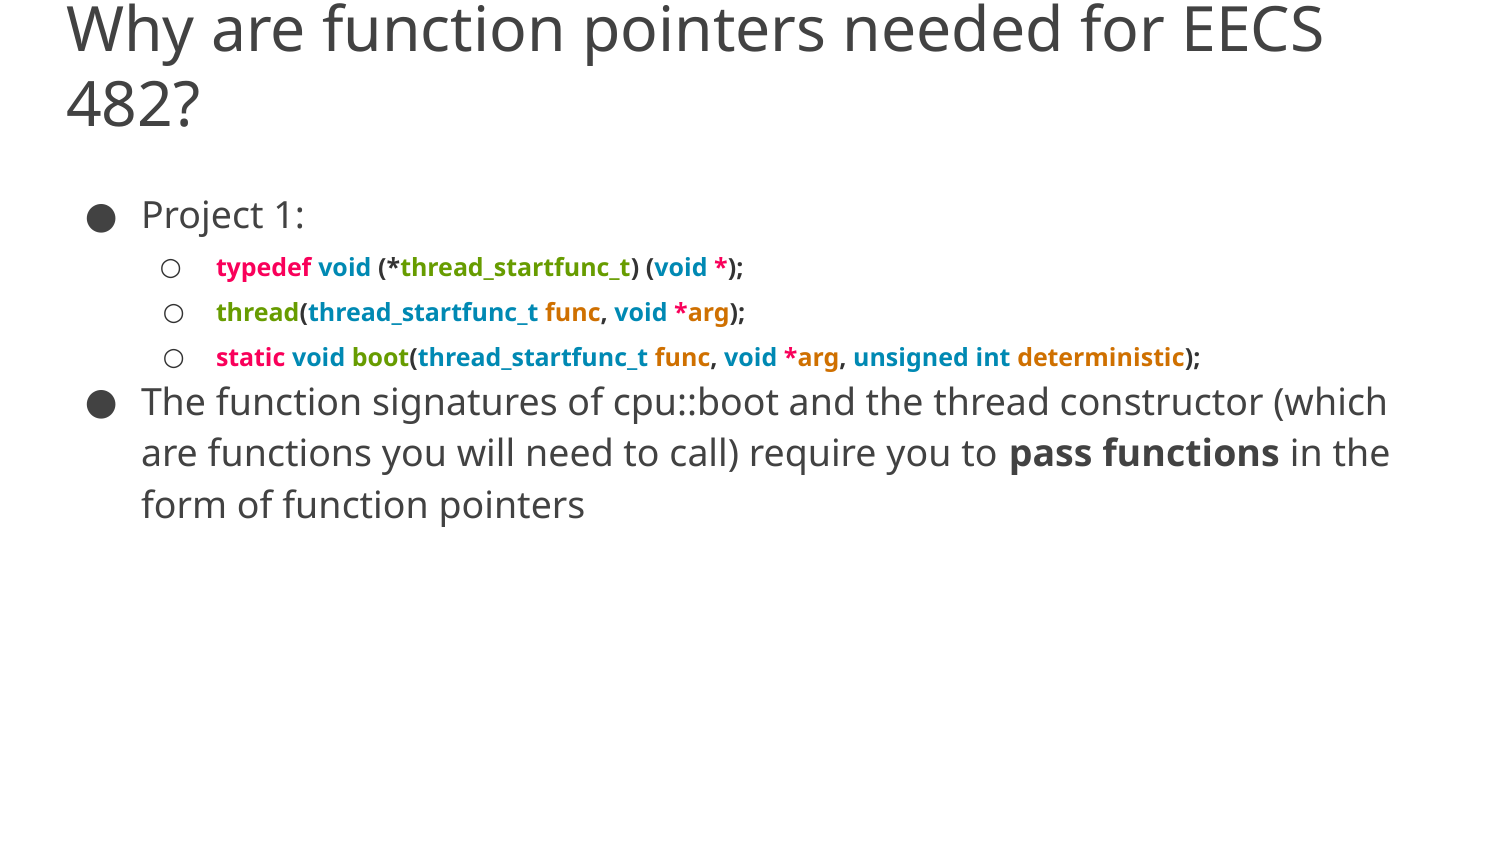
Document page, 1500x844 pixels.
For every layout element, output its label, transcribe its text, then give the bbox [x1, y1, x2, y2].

title Why are function pointers needed for EECS 482? [51, 33, 1449, 154]
list Project 1: typedef void (*thread_startfunc_t) (void *); thread(thread_startfunc_t func, void *arg); static void boot(thread_startfunc_t func, void *arg, unsigned int deterministic); The function signatures of cpu::boot and the thread constructor (which are functions you will need to call) require you to pass functions in the form of function pointers [51, 169, 1449, 729]
